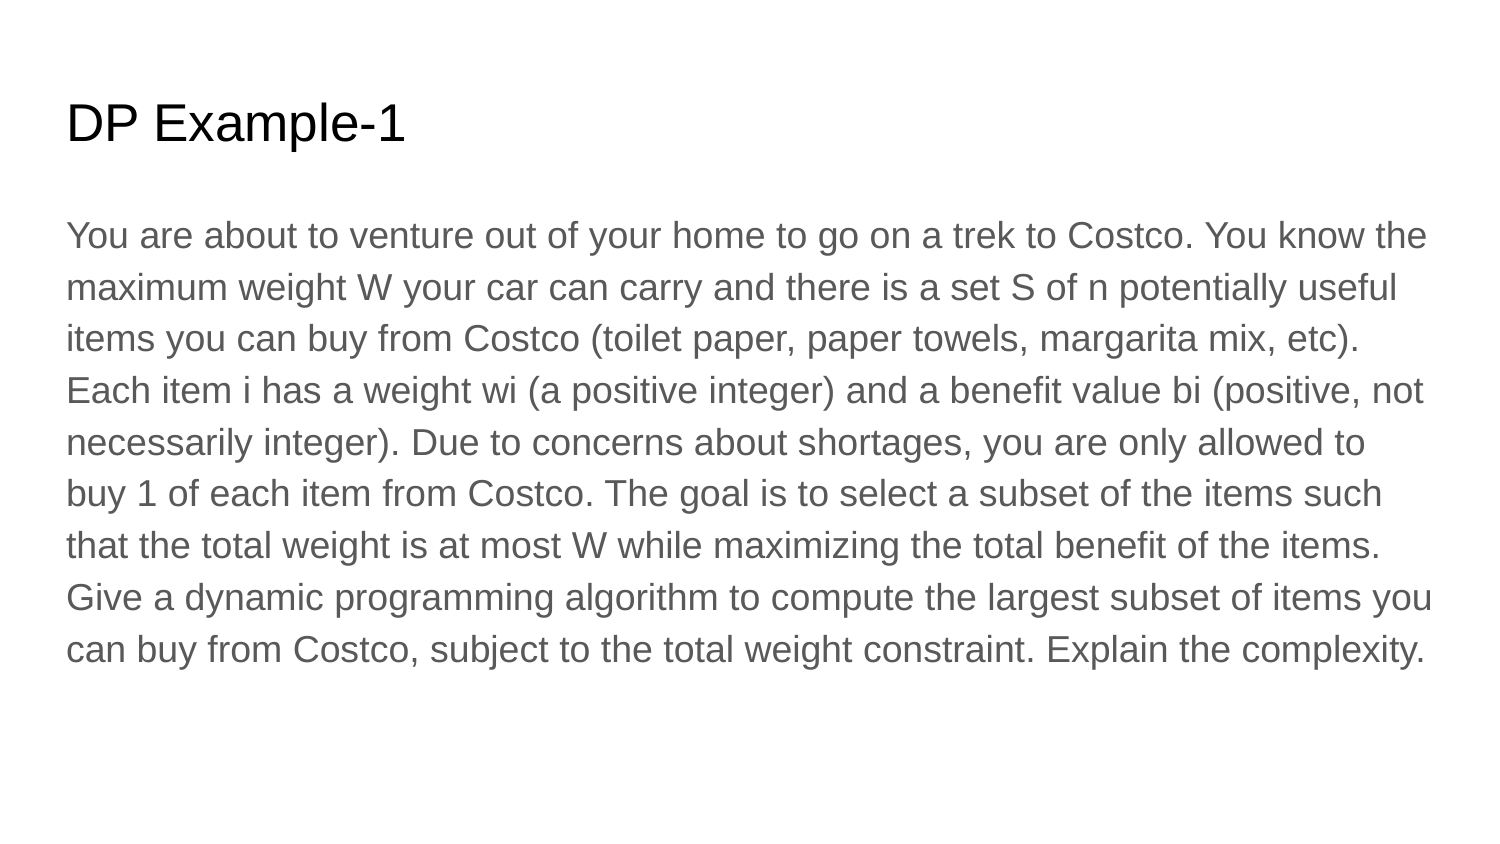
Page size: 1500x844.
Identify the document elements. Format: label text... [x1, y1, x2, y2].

list You are about to venture out of your home to go on a trek to Costco. You know the maximum weight W your car can carry and there is a set S of n potentially useful items you can buy from Costco (toilet paper, paper towels, margarita mix, etc). Each item i has a weight wi (a positive integer) and a benefit value bi (positive, not necessarily integer). Due to concerns about shortages, you are only allowed to buy 1 of each item from Costco. The goal is to select a subset of the items such that the total weight is at most W while maximizing the total benefit of the items. Give a dynamic programming algorithm to compute the largest subset of items you can buy from Costco, subject to the total weight constraint. Explain the complexity. [51, 189, 1449, 750]
title DP Example-1 [51, 72, 1449, 167]
